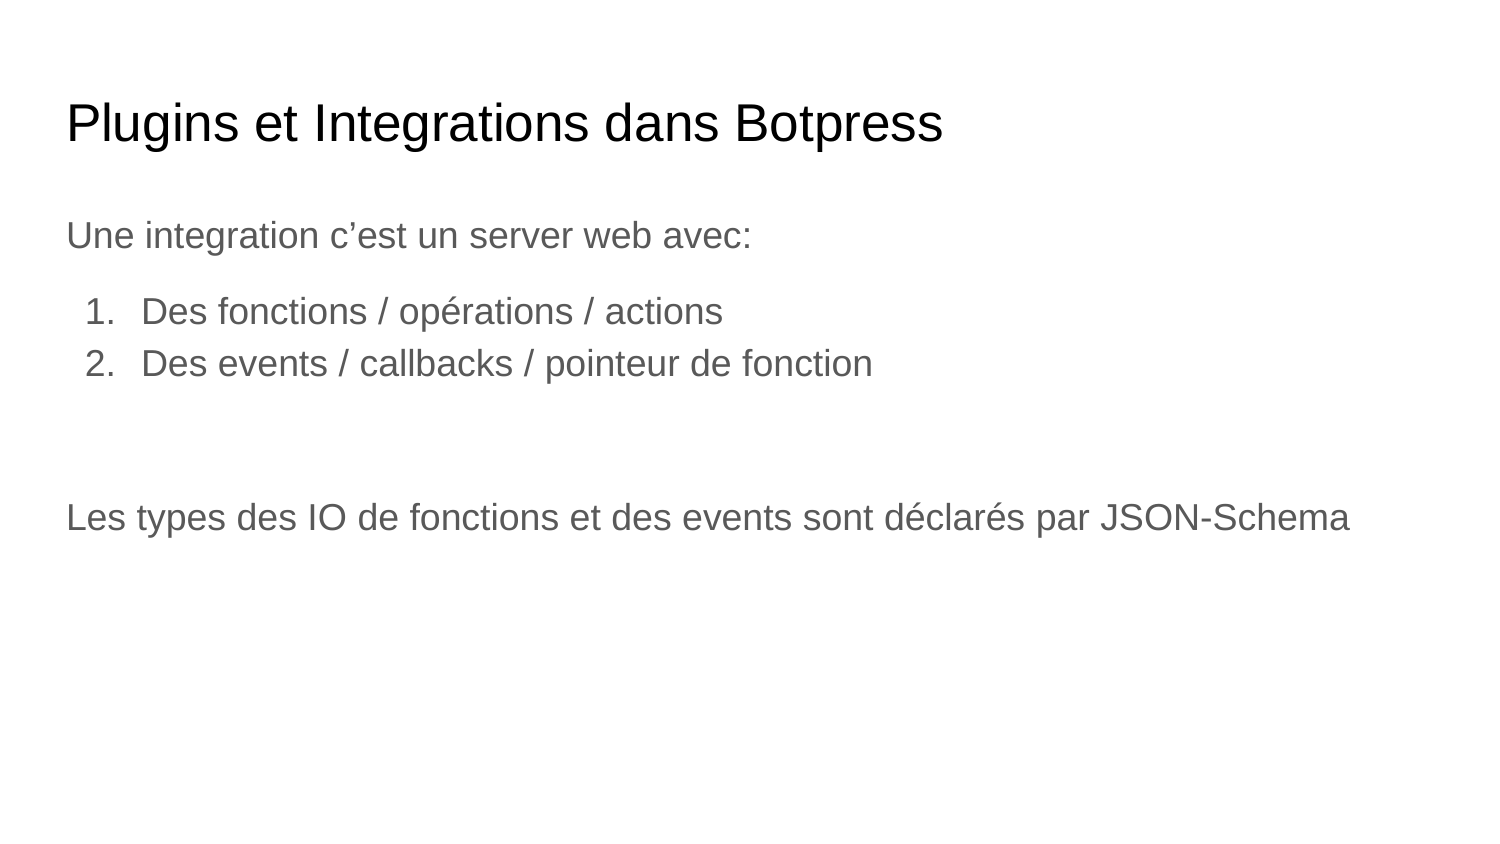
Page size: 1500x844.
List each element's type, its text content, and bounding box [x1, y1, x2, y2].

list Une integration c’est un server web avec: Des fonctions / opérations / actions Des events / callbacks / pointeur de fonction Les types des IO de fonctions et des events sont déclarés par JSON-Schema [51, 189, 1449, 750]
title Plugins et Integrations dans Botpress [51, 72, 1449, 167]
